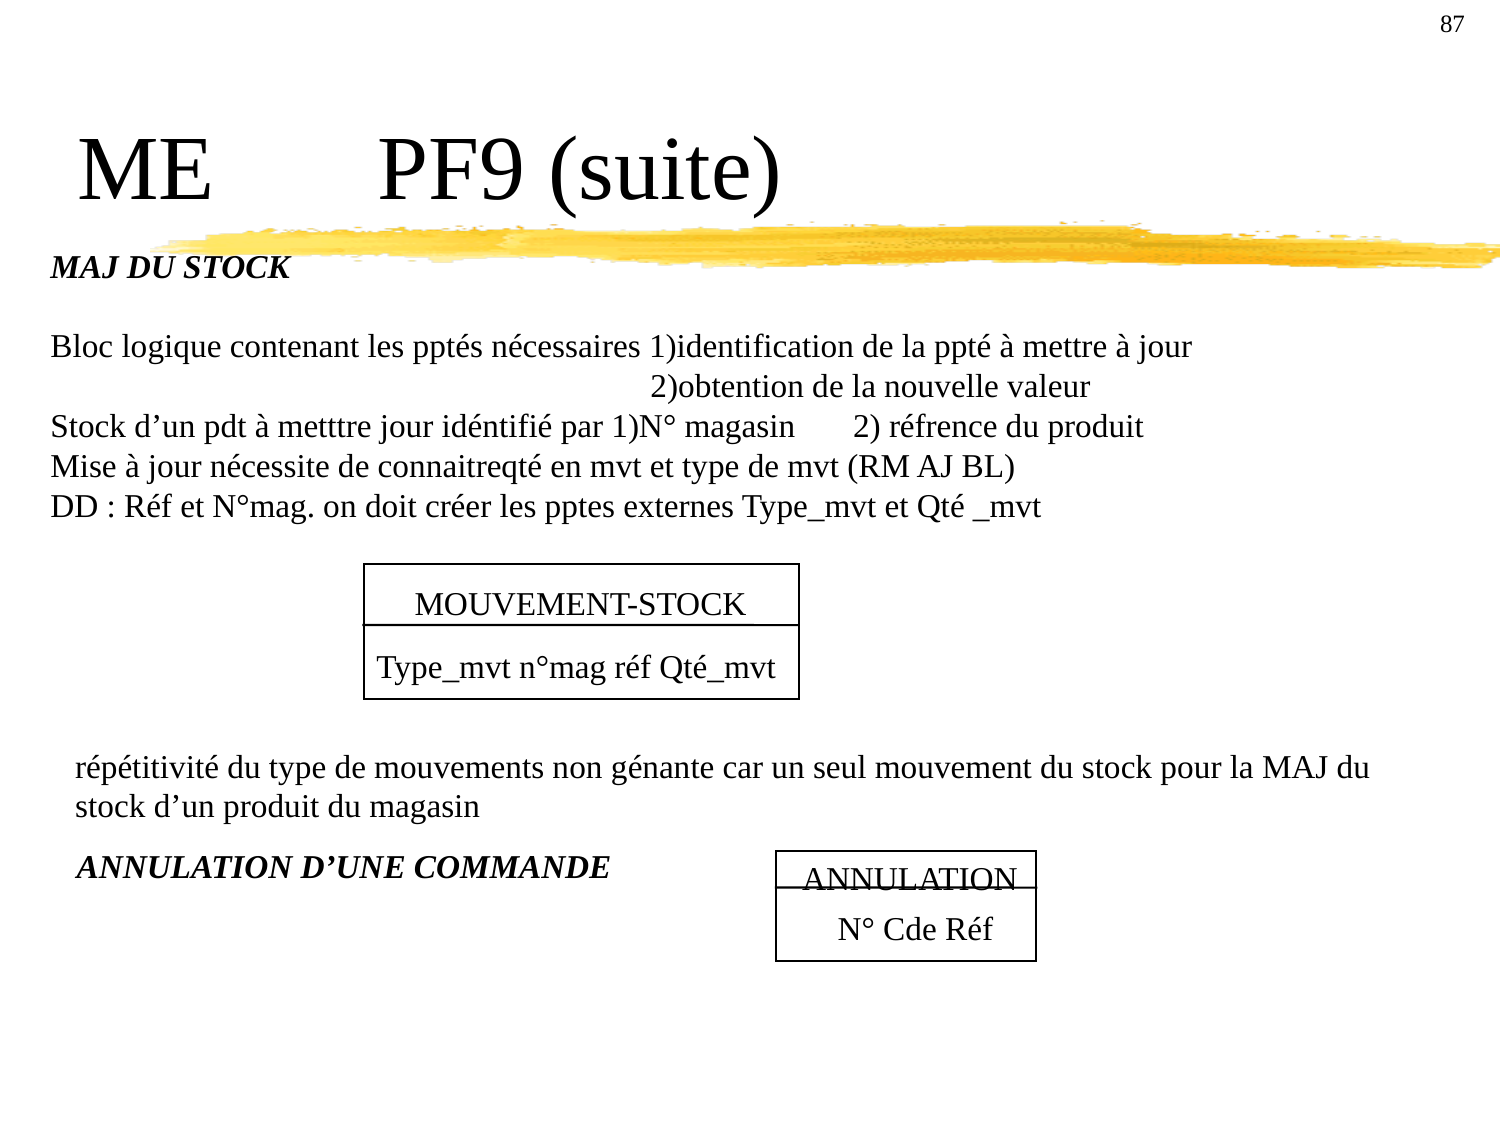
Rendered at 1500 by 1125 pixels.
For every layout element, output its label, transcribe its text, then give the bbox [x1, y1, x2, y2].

text_box Type_mvt n°mag réf Qté_mvt [361, 637, 792, 693]
text_box [775, 888, 1037, 962]
text_box [363, 563, 799, 625]
text_box ME PF9 (suite) [62, 50, 1332, 225]
text_box MAJ DU STOCK Bloc logique contenant les pptés nécessaires 1)identification de la ppté à mettre à jour 2)obtention de la nouvelle valeur Stock d’un pdt à metttre jour idéntifié par 1)N° magasin 2) réfrence du produit Mise à jour nécessite de connaitreqté en mvt et type de mvt (RM AJ BL) DD : Réf et N°mag. on doit créer les pptes externes Type_mvt et Qté _mvt [35, 237, 1210, 532]
text_box ANNULATION [787, 849, 1034, 905]
text_box [775, 850, 787, 887]
text_box répétitivité du type de mouvements non génante car un seul mouvement du stock pour la MAJ du stock d’un produit du magasin [60, 737, 1388, 833]
text_box MOUVEMENT-STOCK [399, 574, 763, 630]
text_box [363, 625, 799, 699]
text_box 87 [1424, 0, 1500, 46]
picture [150, 215, 1500, 279]
text_box N° Cde Réf [822, 899, 1009, 955]
text_box ANNULATION D’UNE COMMANDE [61, 837, 628, 893]
